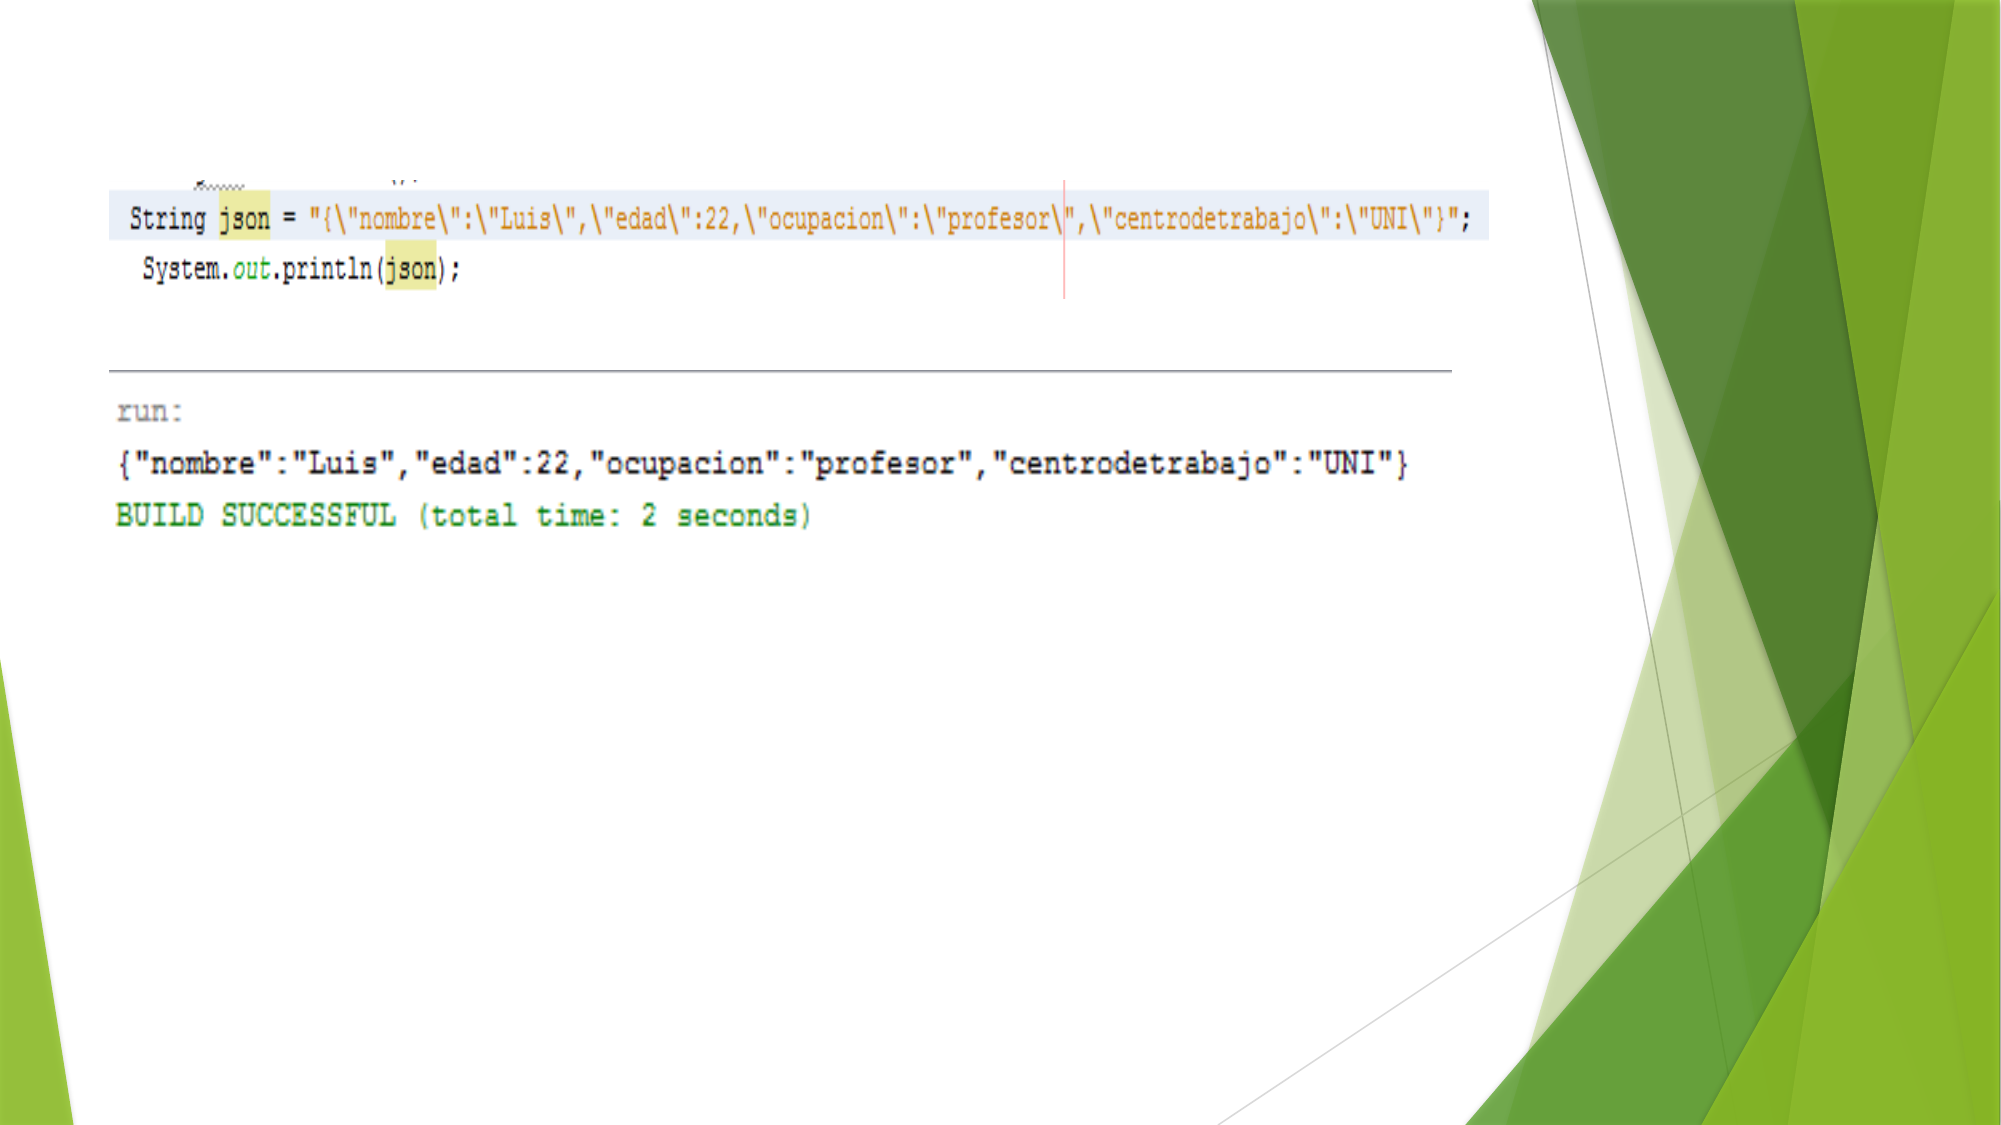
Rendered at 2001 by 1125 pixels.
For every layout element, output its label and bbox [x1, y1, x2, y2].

picture [108, 370, 1452, 612]
list [108, 180, 1490, 300]
